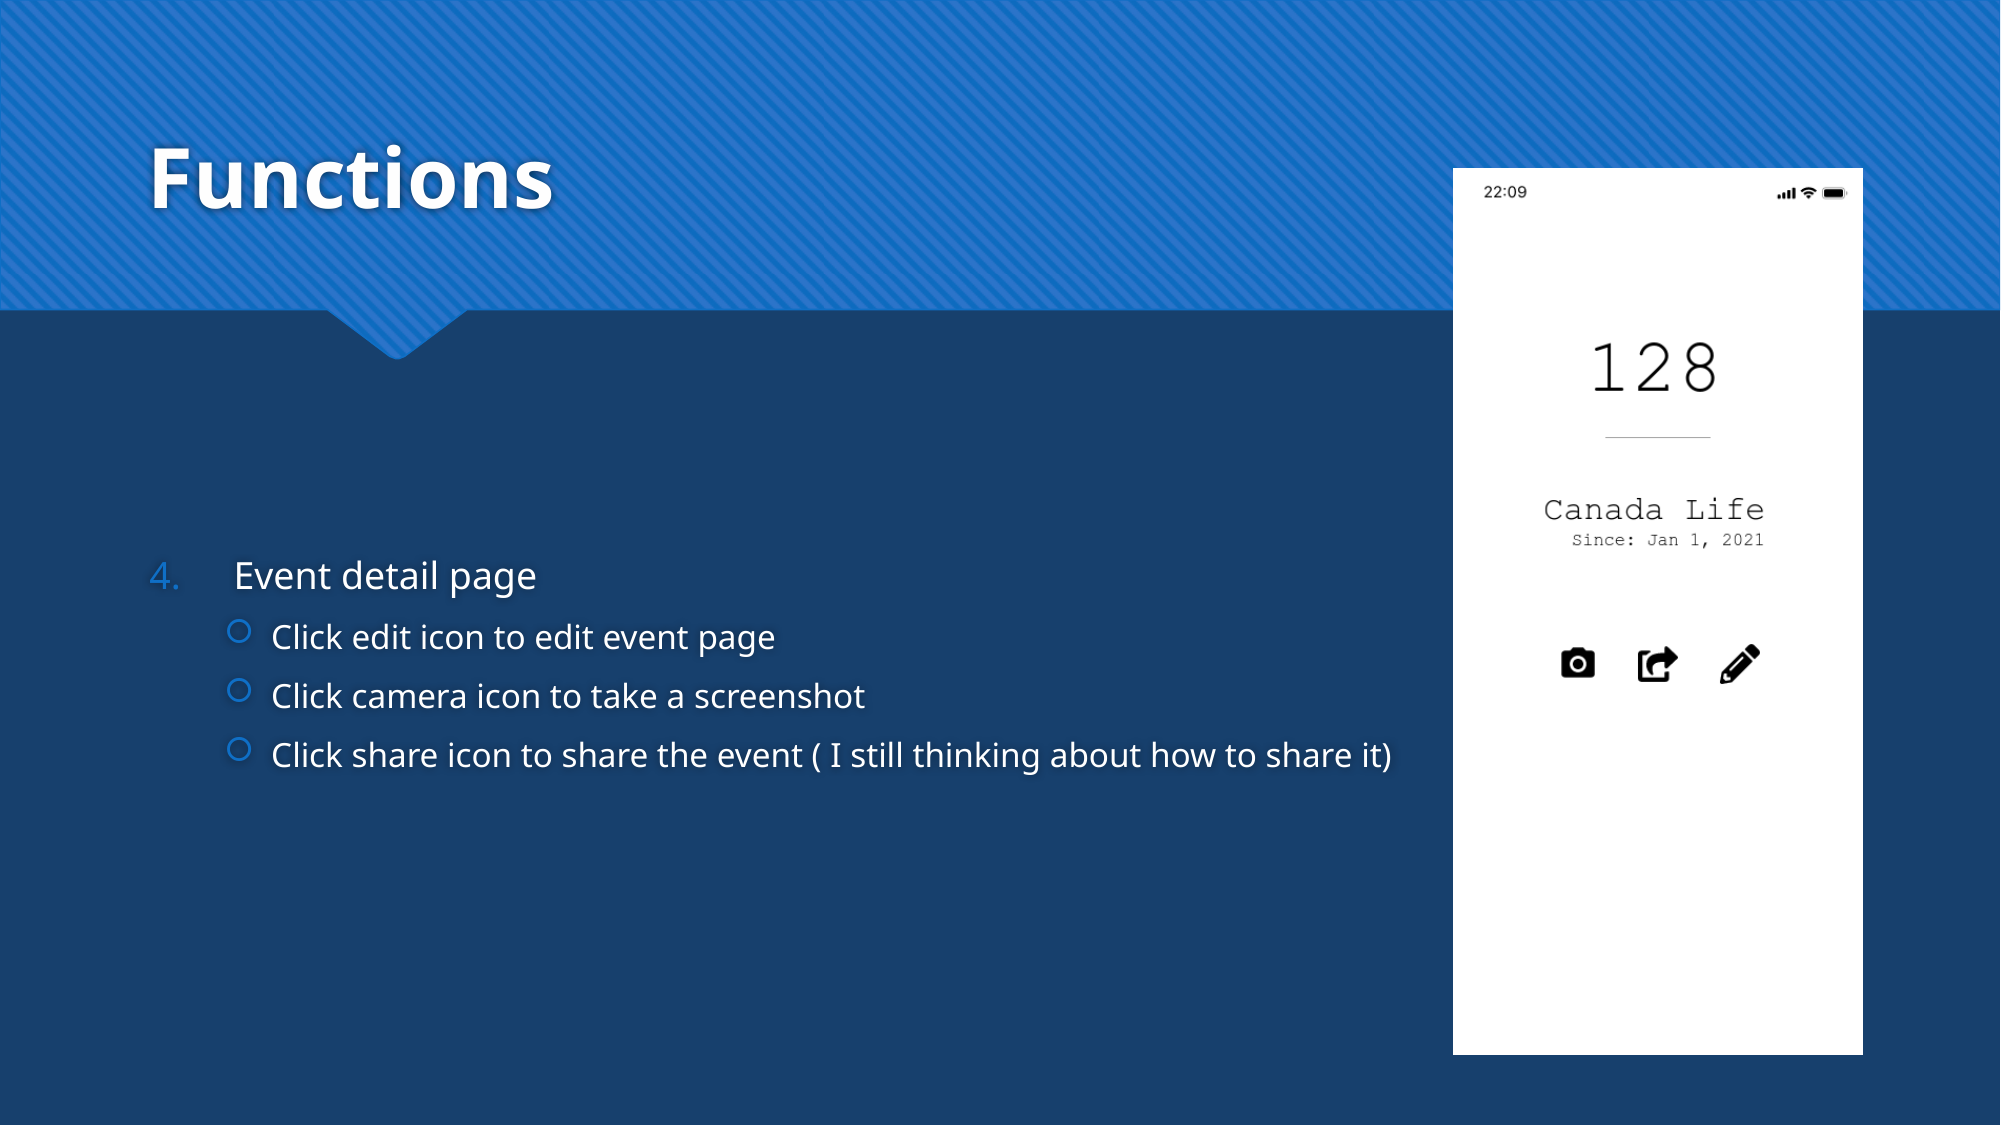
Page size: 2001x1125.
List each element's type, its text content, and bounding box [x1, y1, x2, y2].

title Functions [132, 73, 1868, 233]
picture [1452, 168, 1863, 1055]
list Event detail page Click edit icon to edit event page Click camera icon to take a screenshot Click share icon to share the event ( I still thinking about how to share it) [134, 364, 1452, 962]
